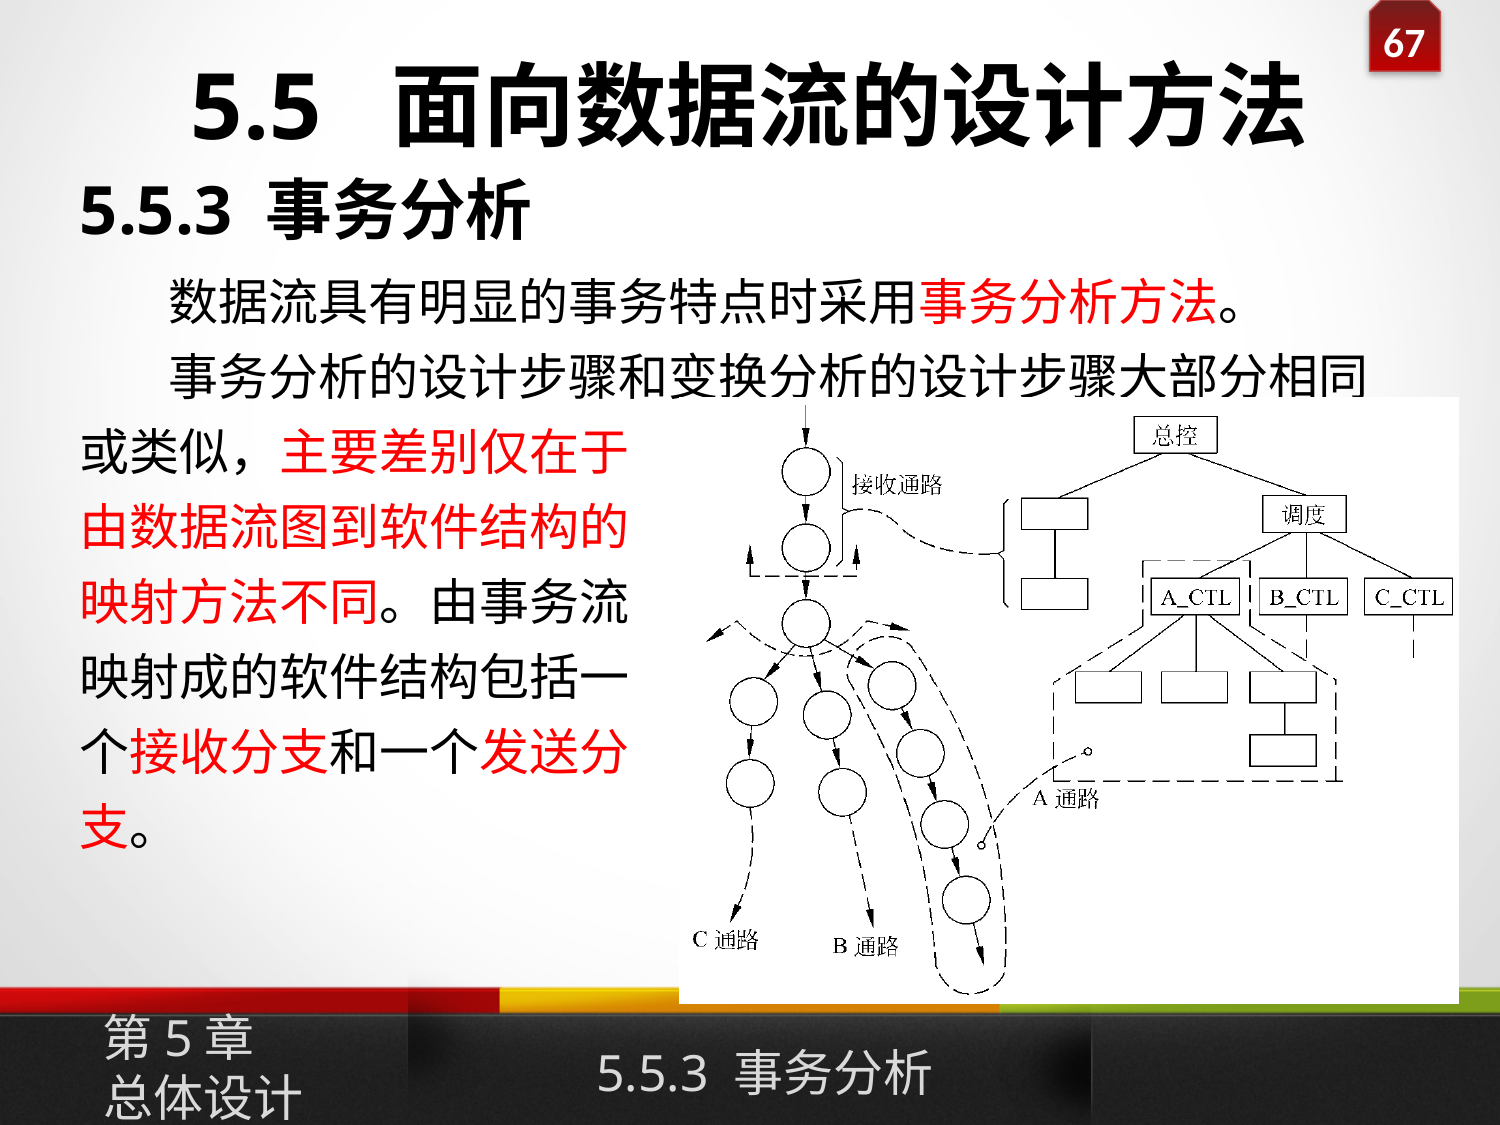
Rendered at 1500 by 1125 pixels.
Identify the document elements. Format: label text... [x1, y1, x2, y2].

text_box 5.5.3 事务分析 [458, 1032, 1073, 1111]
title 5.5 面向数据流的设计方法 [74, 8, 1426, 197]
text_box 第5章 总体设计 [0, 1027, 408, 1106]
picture [0, 0, 1500, 1125]
text_box 数据流具有明显的事务特点时采用事务分析方法。 事务分析的设计步骤和变换分析的设计步骤大部分相同或类似，主要差别仅在于 由数据流图到软件结构的 映射方法不同。由事务流 映射成的软件结构包括一 个接收分支和一个发送分 支。 [64, 248, 1425, 864]
list 5.5.3 事务分析 [64, 160, 1416, 261]
